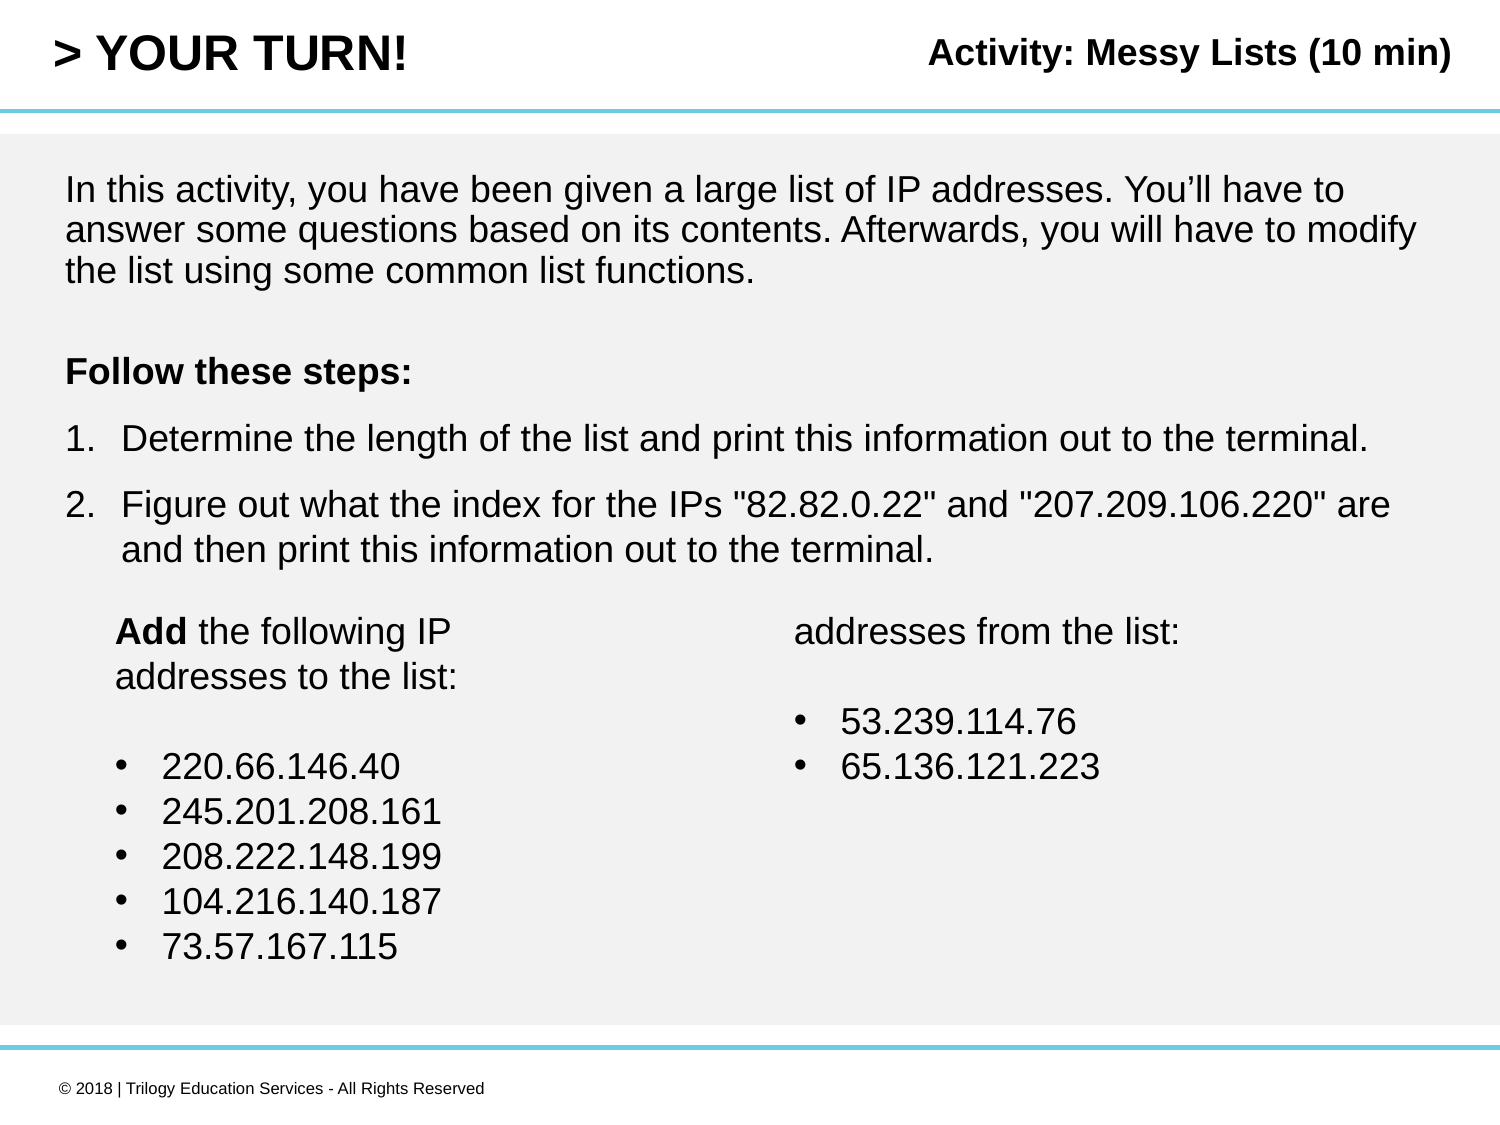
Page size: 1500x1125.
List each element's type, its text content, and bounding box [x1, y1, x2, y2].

text_box Add the following IP addresses to the list: 220.66.146.40 245.201.208.161 208.222.148.199 104.216.140.187 73.57.167.115 Remove the following IP addresses from the list: 53.239.114.76 65.136.121.223 [99, 600, 1488, 1125]
list In this activity, you have been given a large list of IP addresses. You’ll have to answer some questions based on its contents. Afterwards, you will have to modify the list using some common list functions. Follow these steps: Determine the length of the list and print this information out to the terminal. Figure out what the index for the IPs "82.82.0.22" and "207.209.106.220" are and then print this information out to the terminal. [50, 162, 1464, 700]
list Activity: Messy Lists (10 min) [675, 13, 1468, 81]
